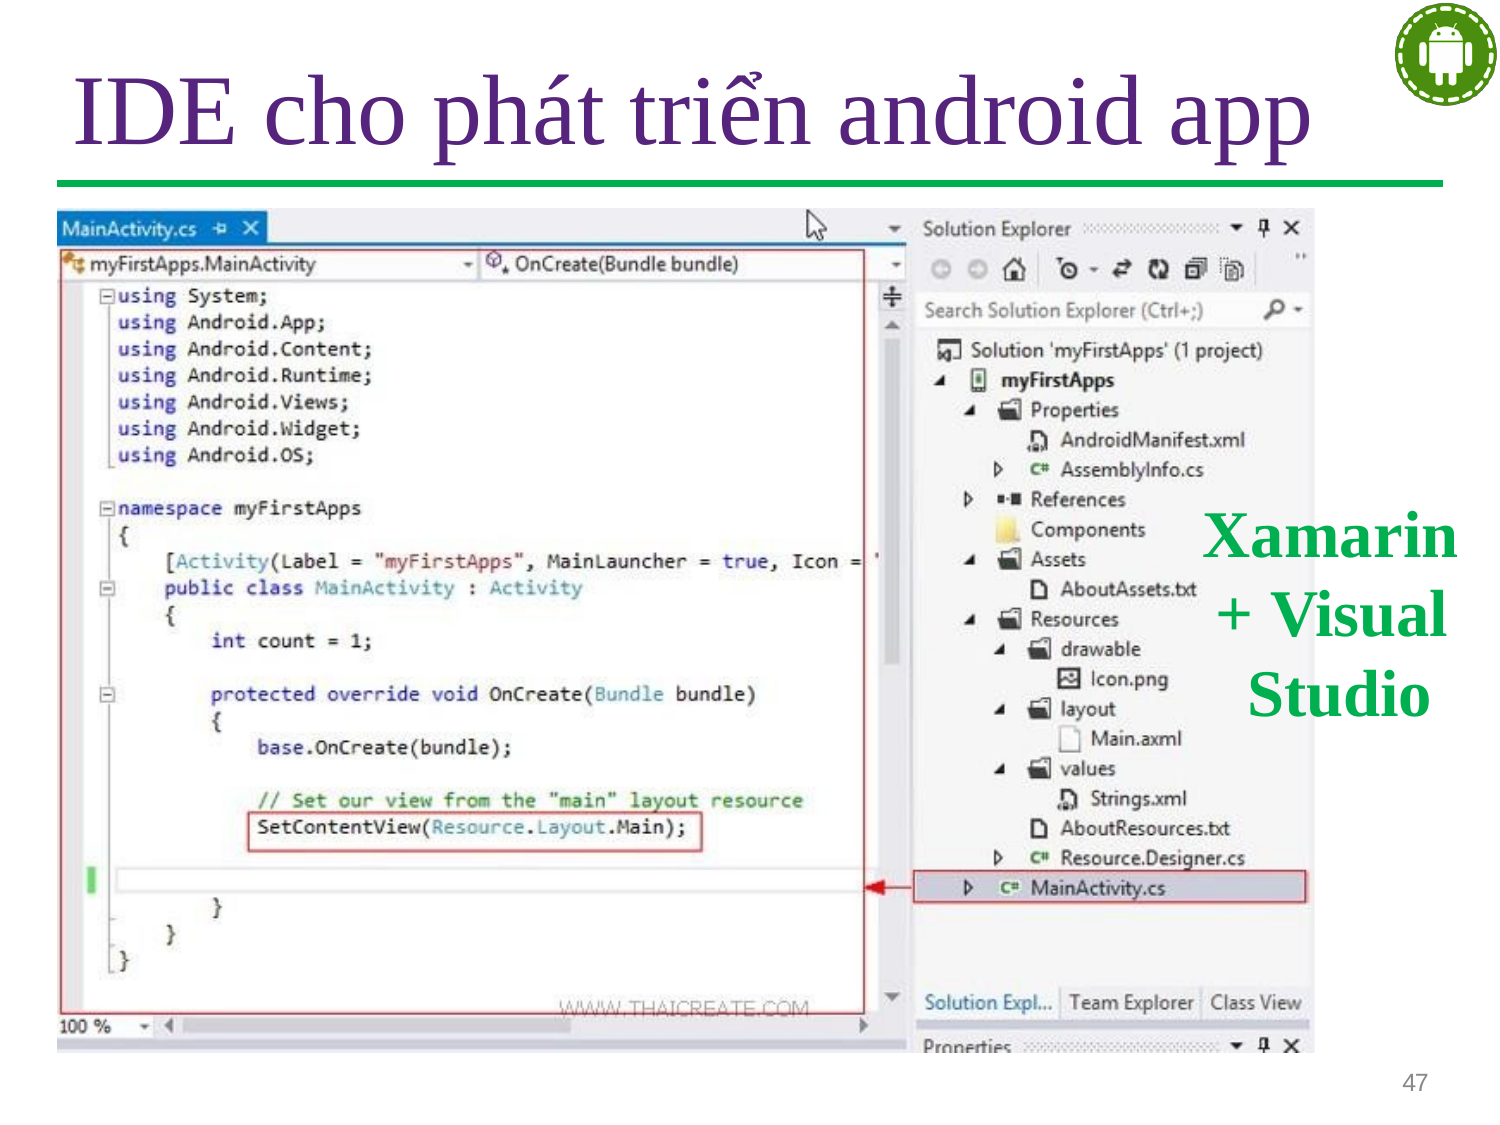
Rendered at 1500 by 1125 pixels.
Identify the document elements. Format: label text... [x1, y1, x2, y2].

slide_number 47 [1398, 1070, 1432, 1125]
title IDE cho phát triển android app [70, 42, 1317, 233]
text_box [57, 208, 1315, 1053]
picture [1391, 0, 1500, 109]
text_box Xamarin + Visual Studio [1200, 488, 1461, 731]
